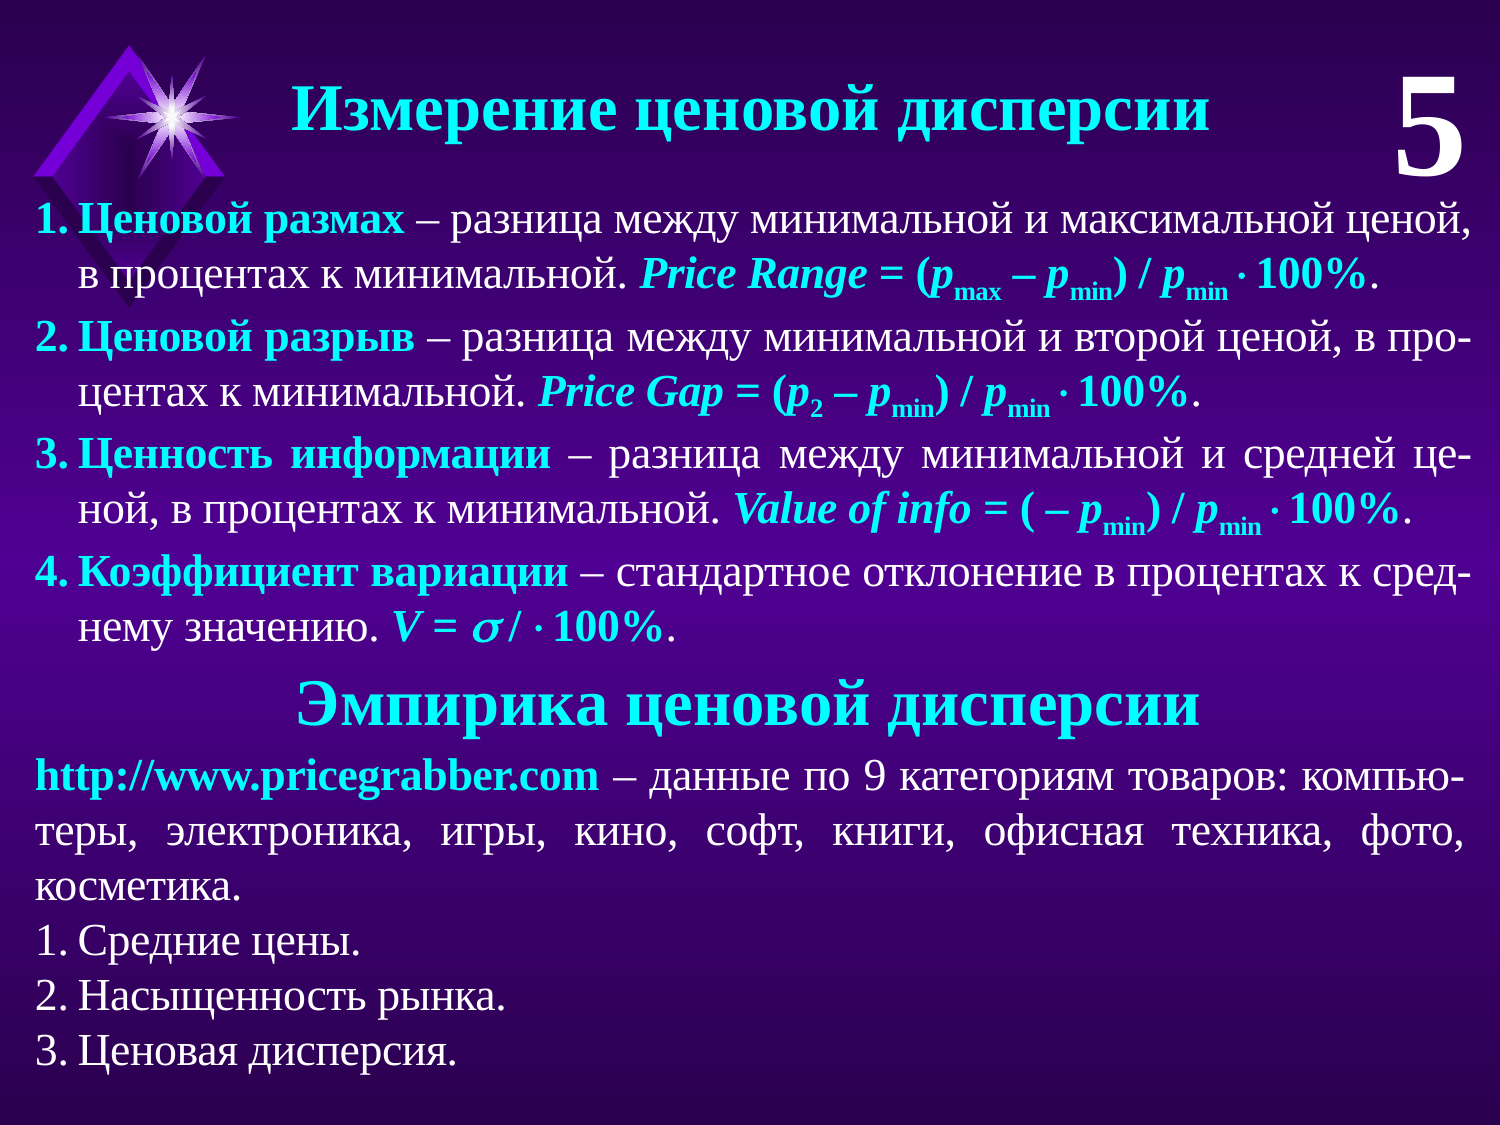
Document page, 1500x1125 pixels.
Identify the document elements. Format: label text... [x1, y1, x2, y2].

text_box http://www.pricegrabber.com – данные по 9 категориям товаров: компью-теры, электроника, игры, кино, софт, книги, офисная техника, фото, косметика. Средние цены. Насыщенность рынка. Ценовая дисперсия. [20, 737, 1480, 1083]
text_box Эмпирика ценовой дисперсии [26, 651, 1471, 746]
text_box Измерение ценовой дисперсии [29, 56, 1293, 152]
text_box 5 [1293, 17, 1482, 213]
